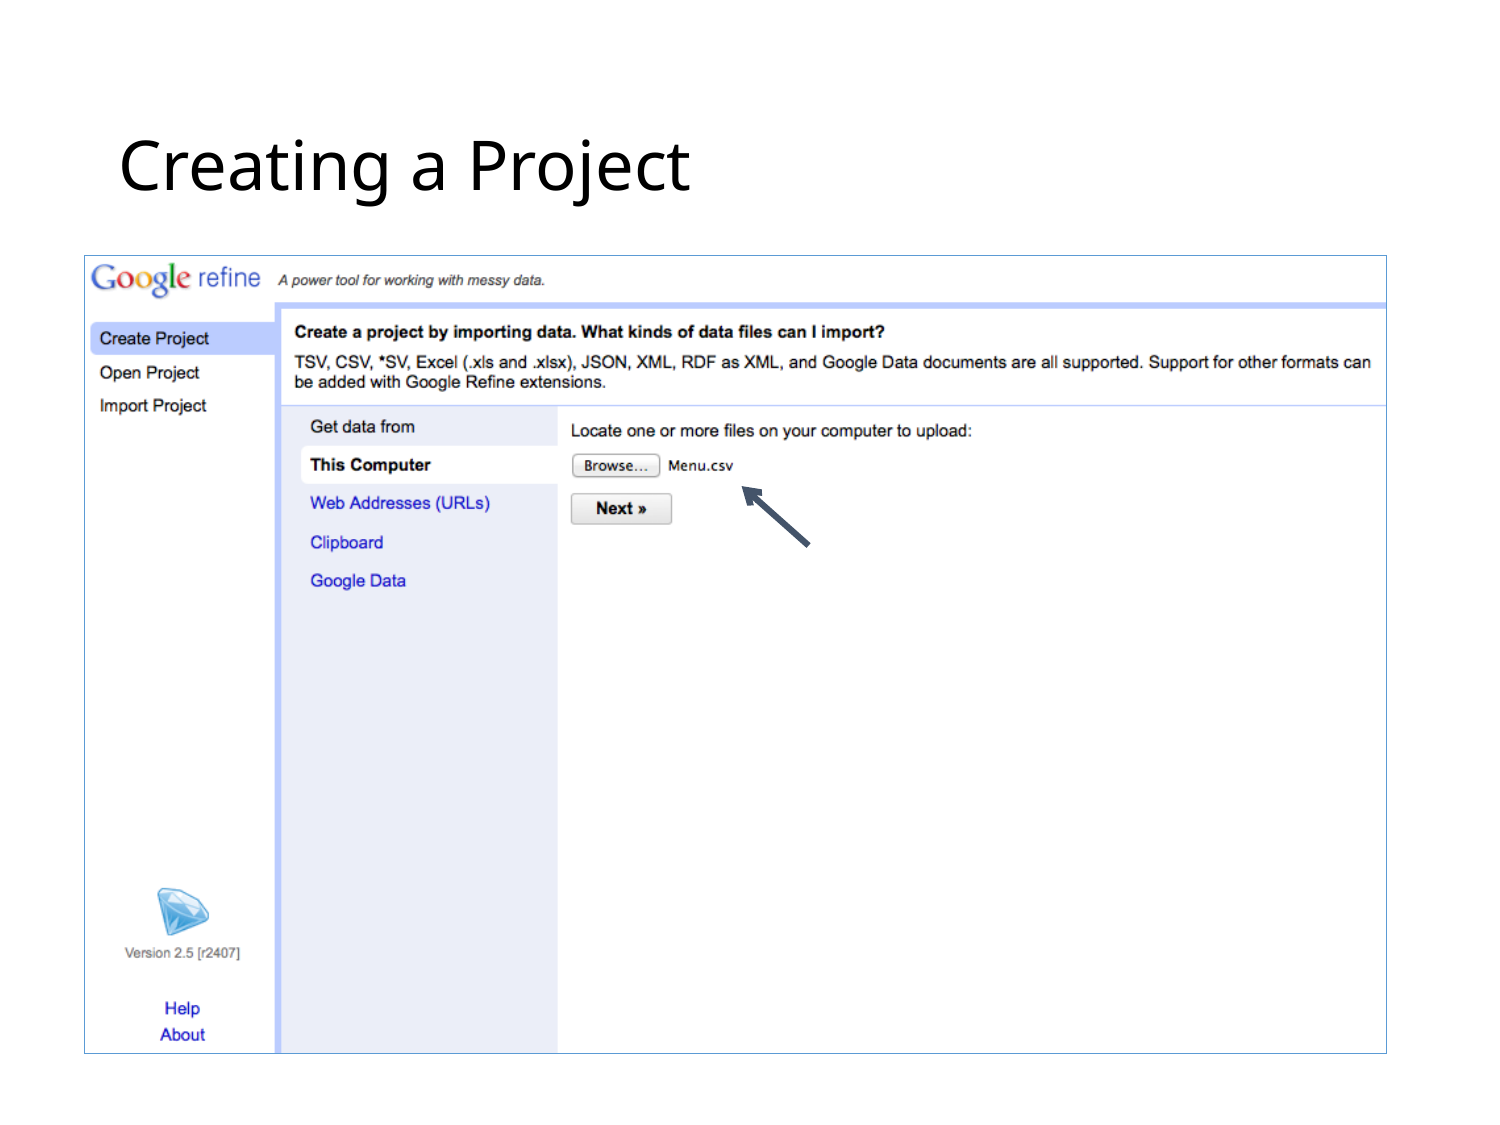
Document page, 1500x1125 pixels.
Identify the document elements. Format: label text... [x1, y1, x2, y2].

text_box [741, 485, 809, 546]
title Creating a Project [103, 59, 1397, 278]
picture [84, 255, 1387, 1054]
